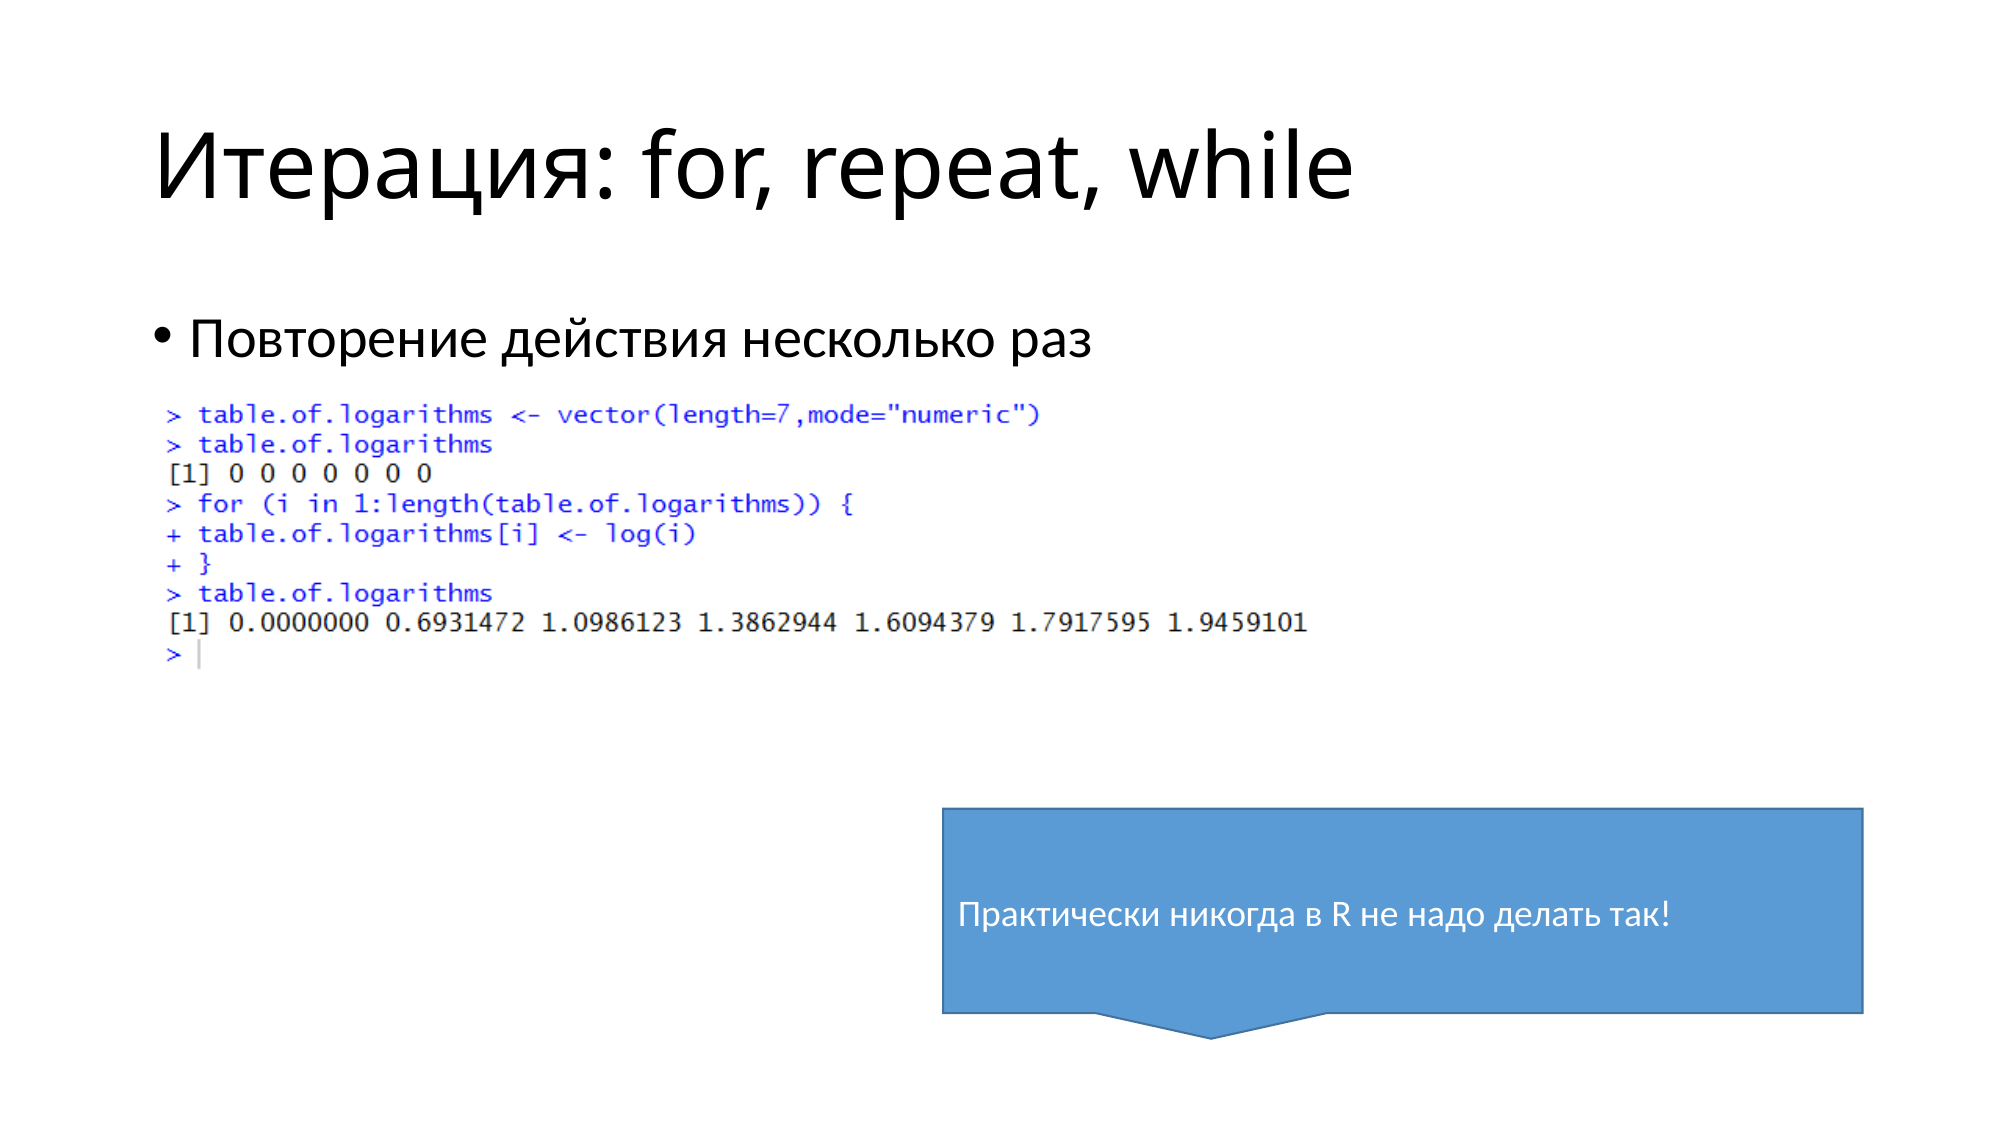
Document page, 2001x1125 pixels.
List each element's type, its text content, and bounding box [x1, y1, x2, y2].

list Повторение действия несколько раз [137, 299, 1863, 1014]
text_box Практически никогда в R не надо делать так! [942, 807, 1864, 1040]
picture [157, 398, 1365, 710]
title Итерация: for, repeat, while [137, 59, 1863, 278]
